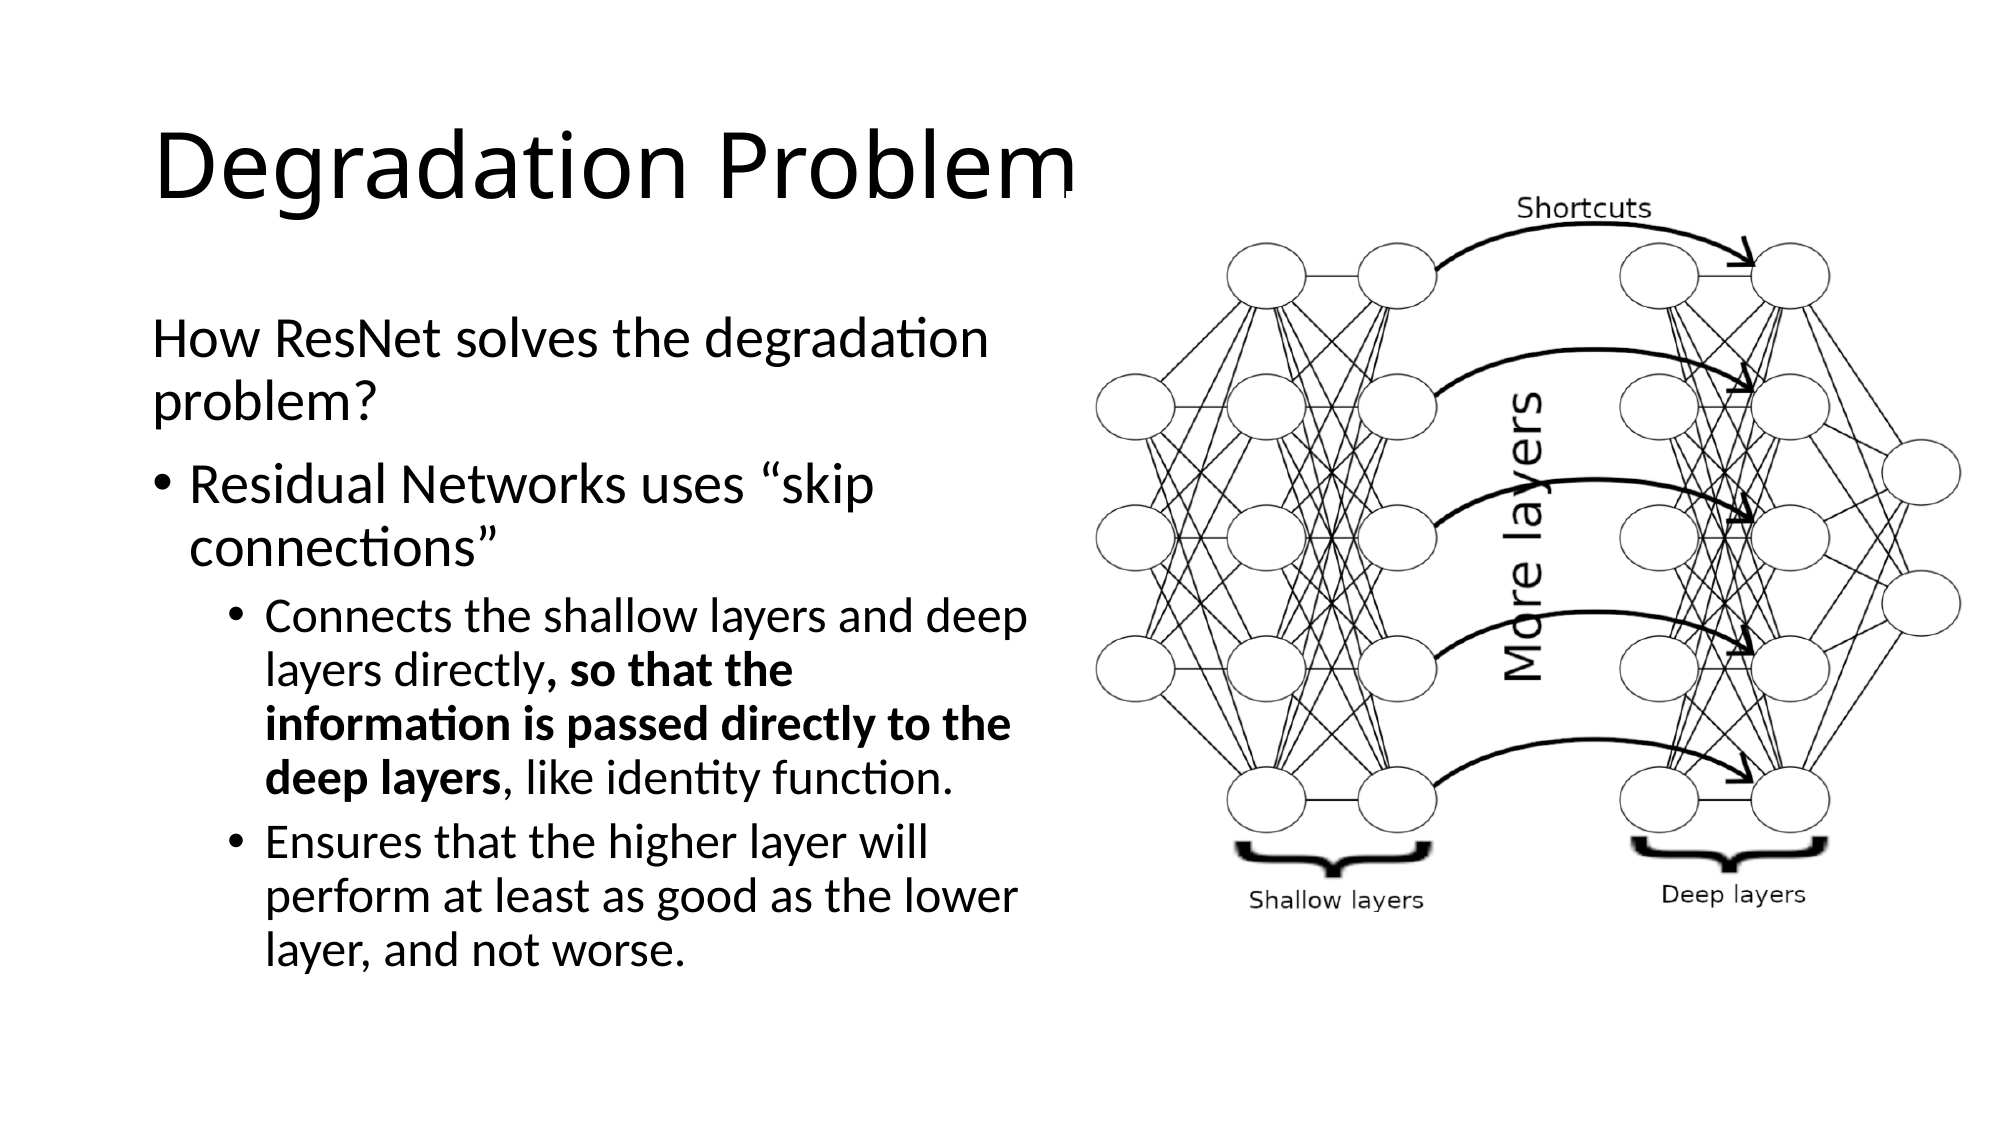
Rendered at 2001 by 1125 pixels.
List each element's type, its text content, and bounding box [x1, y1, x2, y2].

title Degradation Problem [137, 59, 1863, 278]
list How ResNet solves the degradation problem? Residual Networks uses “skip connections” Connects the shallow layers and deep layers directly, so that the information is passed directly to the deep layers, like identity function. Ensures that the higher layer will perform at least as good as the lower layer, and not worse. [137, 299, 1067, 1125]
picture [1066, 191, 1974, 912]
